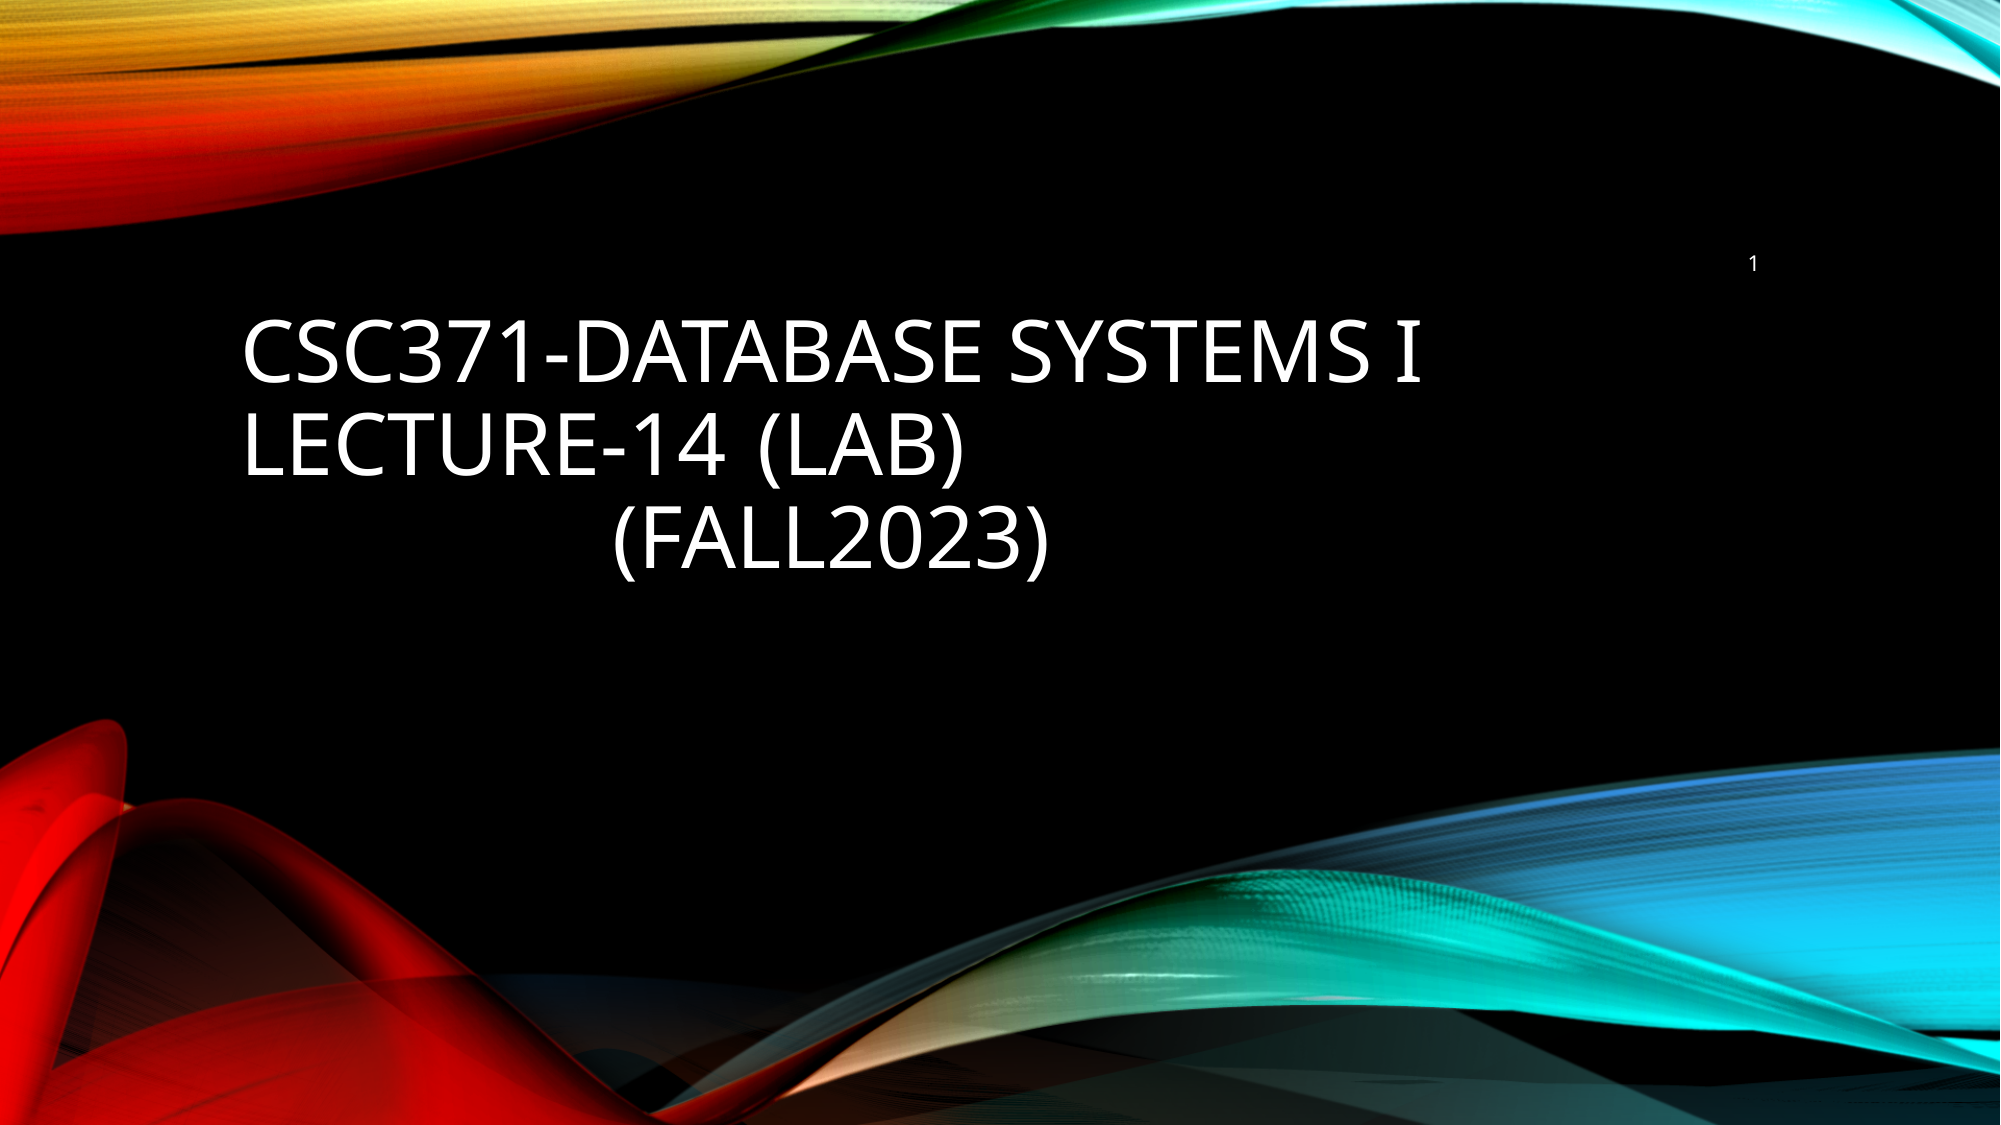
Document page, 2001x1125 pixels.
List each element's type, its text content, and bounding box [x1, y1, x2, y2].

title CSC371-Database Systems I Lecture-14 (Lab) (Fall2023) [225, 295, 1775, 596]
slide_number 1 [1325, 234, 1775, 295]
picture [0, 0, 2000, 237]
picture [0, 717, 2000, 1125]
